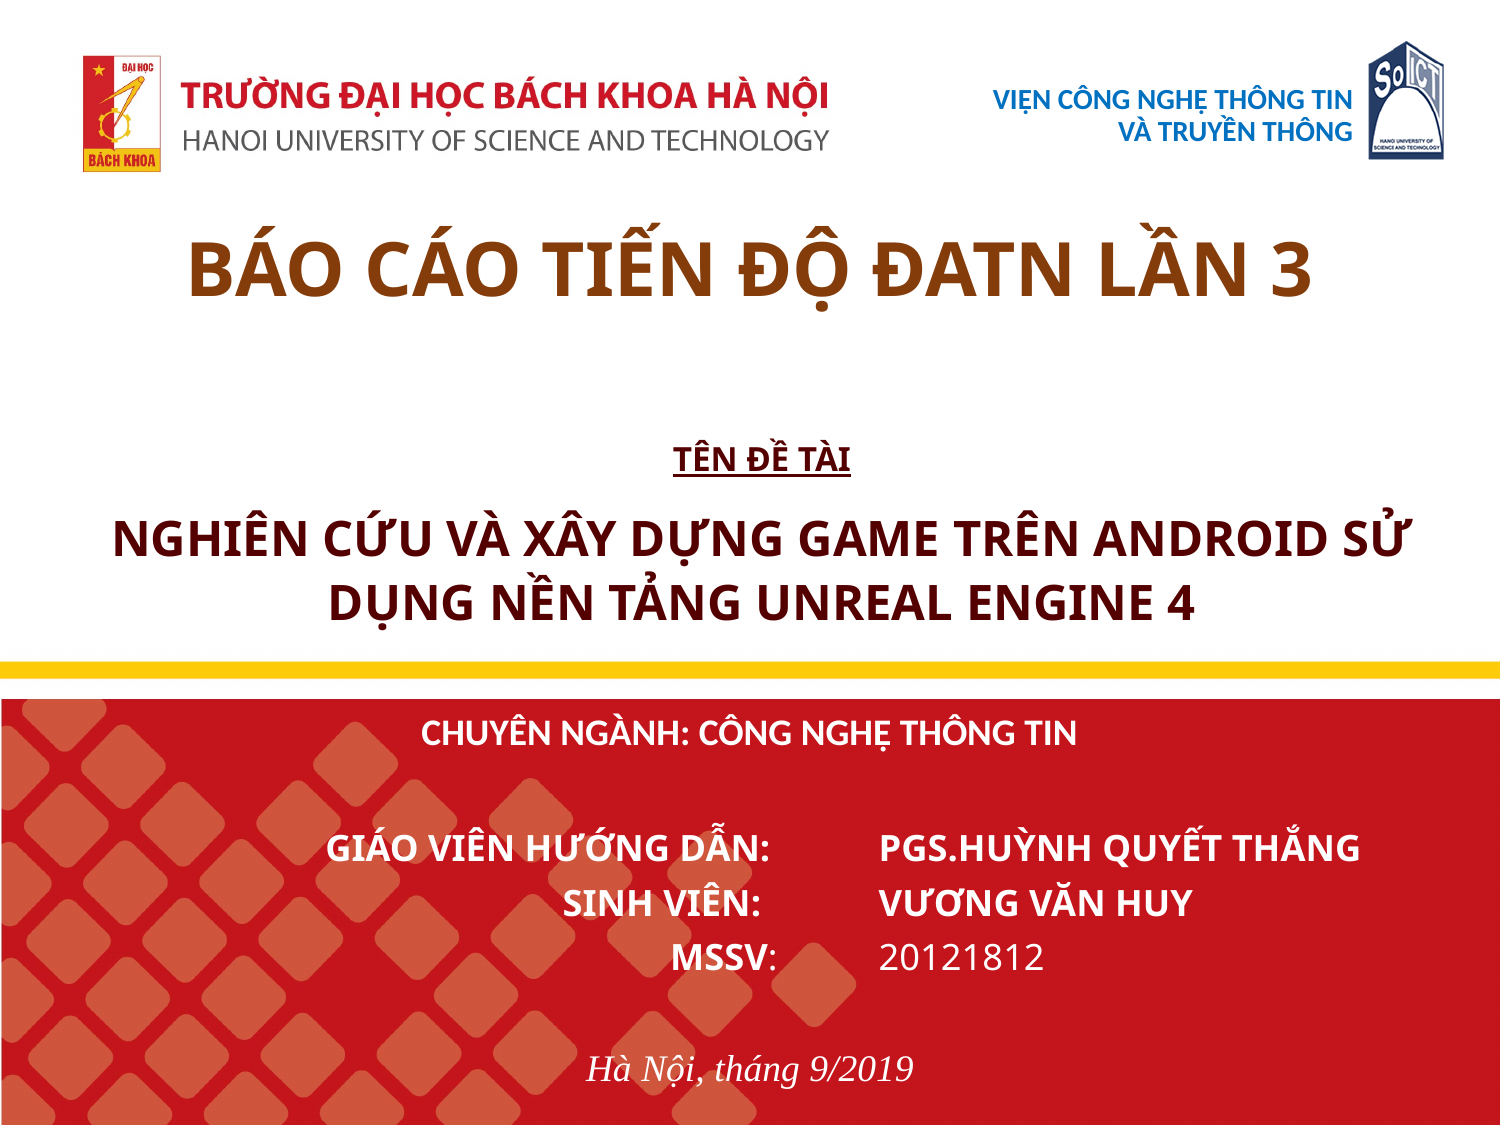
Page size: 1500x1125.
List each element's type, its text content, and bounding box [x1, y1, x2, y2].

subtitle GIÁO VIÊN HƯỚNG DẪN: PGS.HUỲNH QUYẾT THẮNG SINH VIÊN: VƯƠNG VĂN HUY MSSV: 20121812 [281, 822, 1393, 993]
text_box VIỆN CÔNG NGHỆ THÔNG TIN VÀ TRUYỀN THÔNG [954, 77, 1368, 159]
text_box Hà Nội, tháng 9/2019 [187, 1041, 1313, 1125]
text_box CHUYÊN NGÀNH: CÔNG NGHỆ THÔNG TIN [194, 706, 1306, 774]
title BÁO CÁO TIẾN ĐỘ ĐATN LẦN 3 [145, 230, 1355, 321]
text_box TÊN ĐỀ TÀI NGHIÊN CỨU VÀ XÂY DỰNG GAME TRÊN ANDROID SỬ DỤNG NỀN TẢNG UNREAL ENGINE 4 [39, 344, 1485, 638]
picture [0, 0, 1500, 1125]
